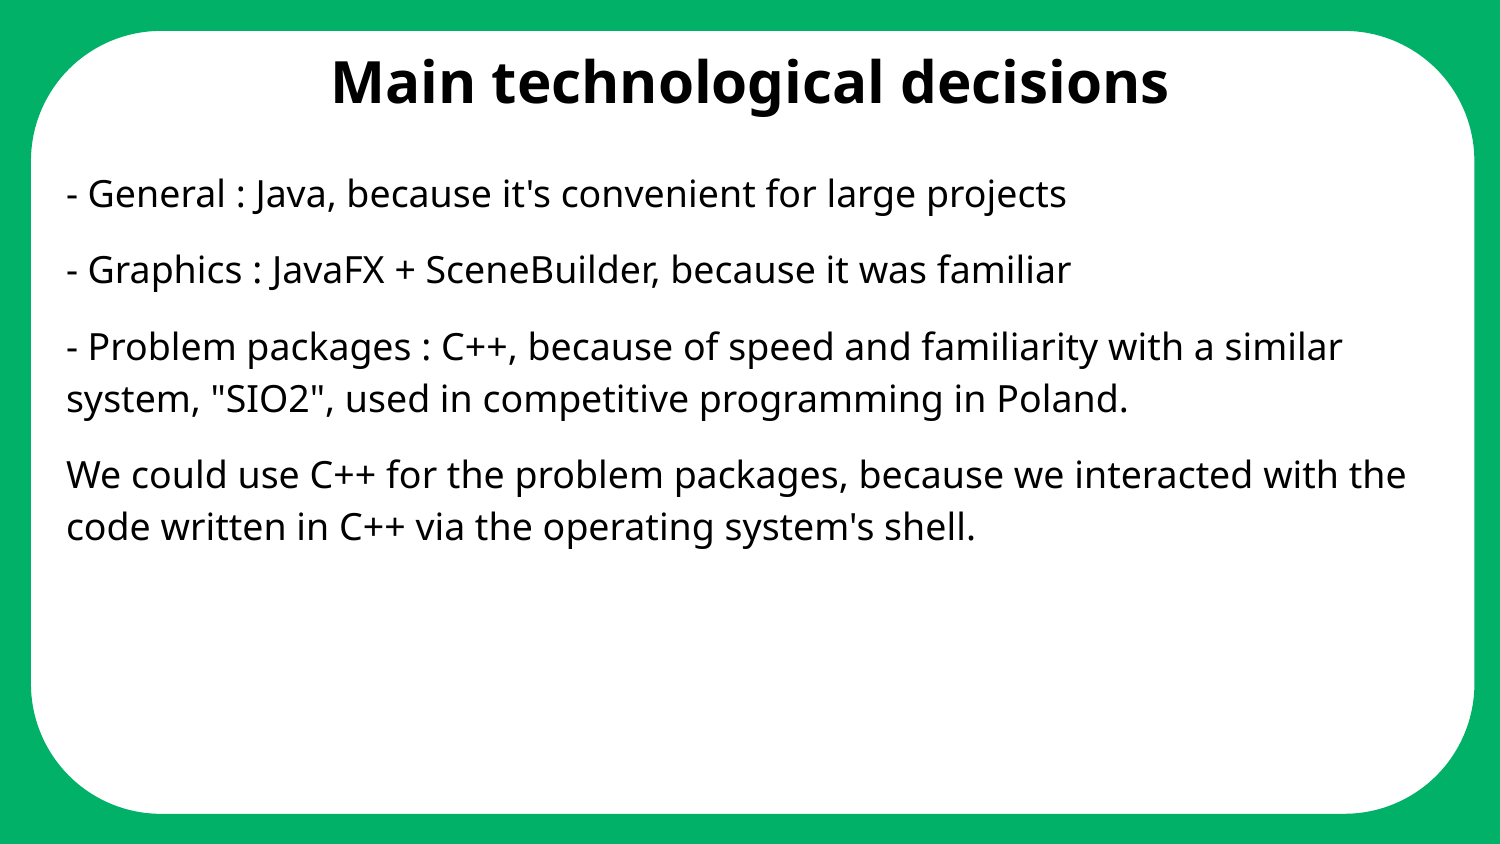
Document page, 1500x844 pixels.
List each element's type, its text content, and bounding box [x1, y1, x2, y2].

title Main technological decisions [51, 30, 1449, 136]
list - General : Java, because it's convenient for large projects - Graphics : JavaFX + SceneBuilder, because it was familiar - Problem packages : C++, because of speed and familiarity with a similar system, "SIO2", used in competitive programming in Poland. We could use C++ for the problem packages, because we interacted with the code written in C++ via the operating system's shell. [51, 147, 1449, 750]
